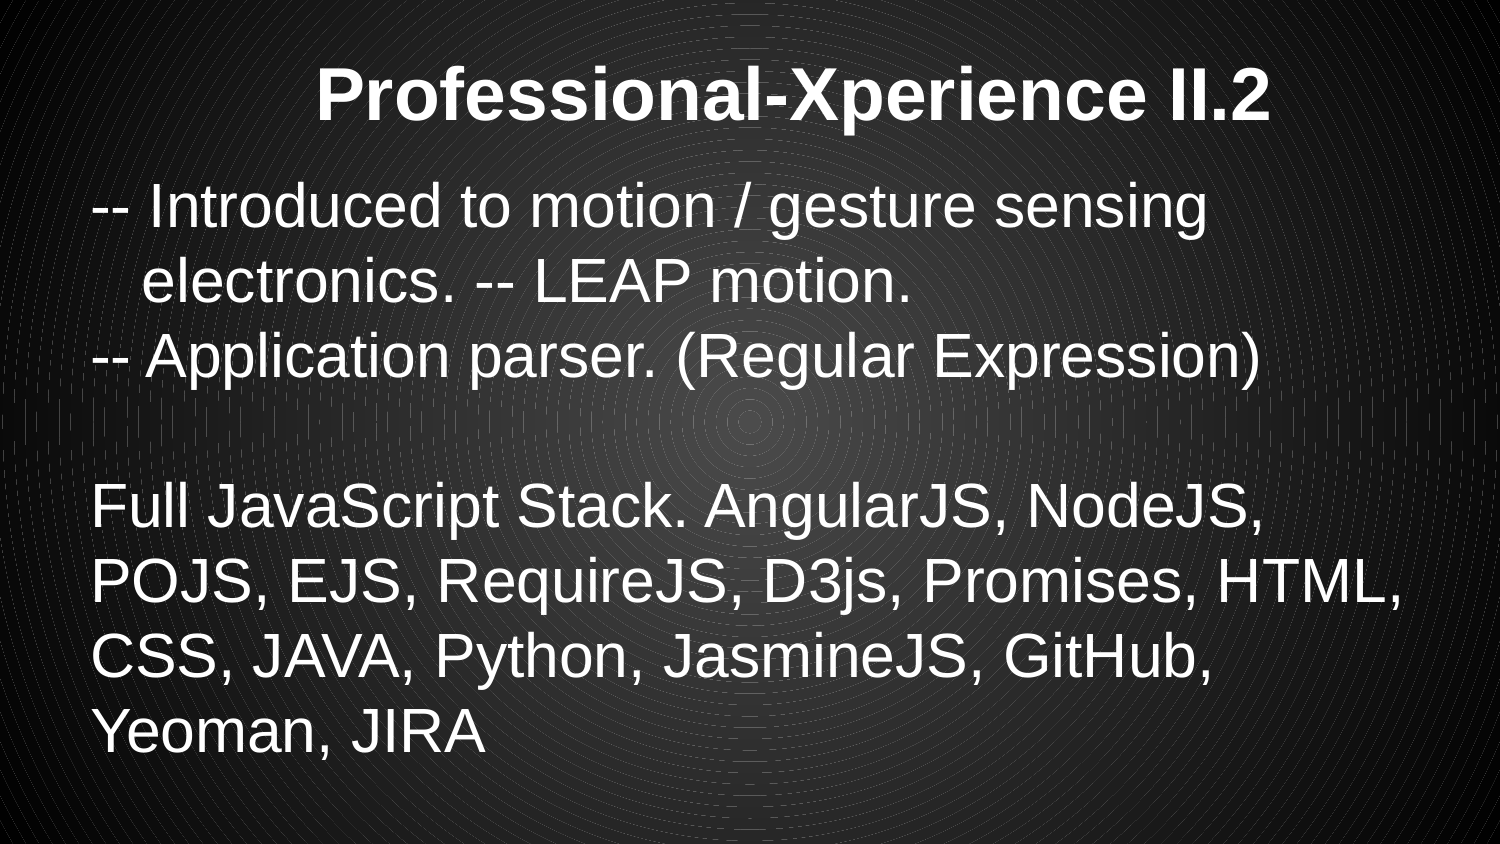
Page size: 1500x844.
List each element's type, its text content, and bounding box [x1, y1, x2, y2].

list -- Introduced to motion / gesture sensing electronics. -- LEAP motion. -- Application parser. (Regular Expression) Full JavaScript Stack. AngularJS, NodeJS, POJS, EJS, RequireJS, D3js, Promises, HTML, CSS, JAVA, Python, JasmineJS, GitHub, Yeoman, JIRA [75, 150, 1425, 781]
title Professional-Xperience II.2 [75, 0, 1425, 150]
